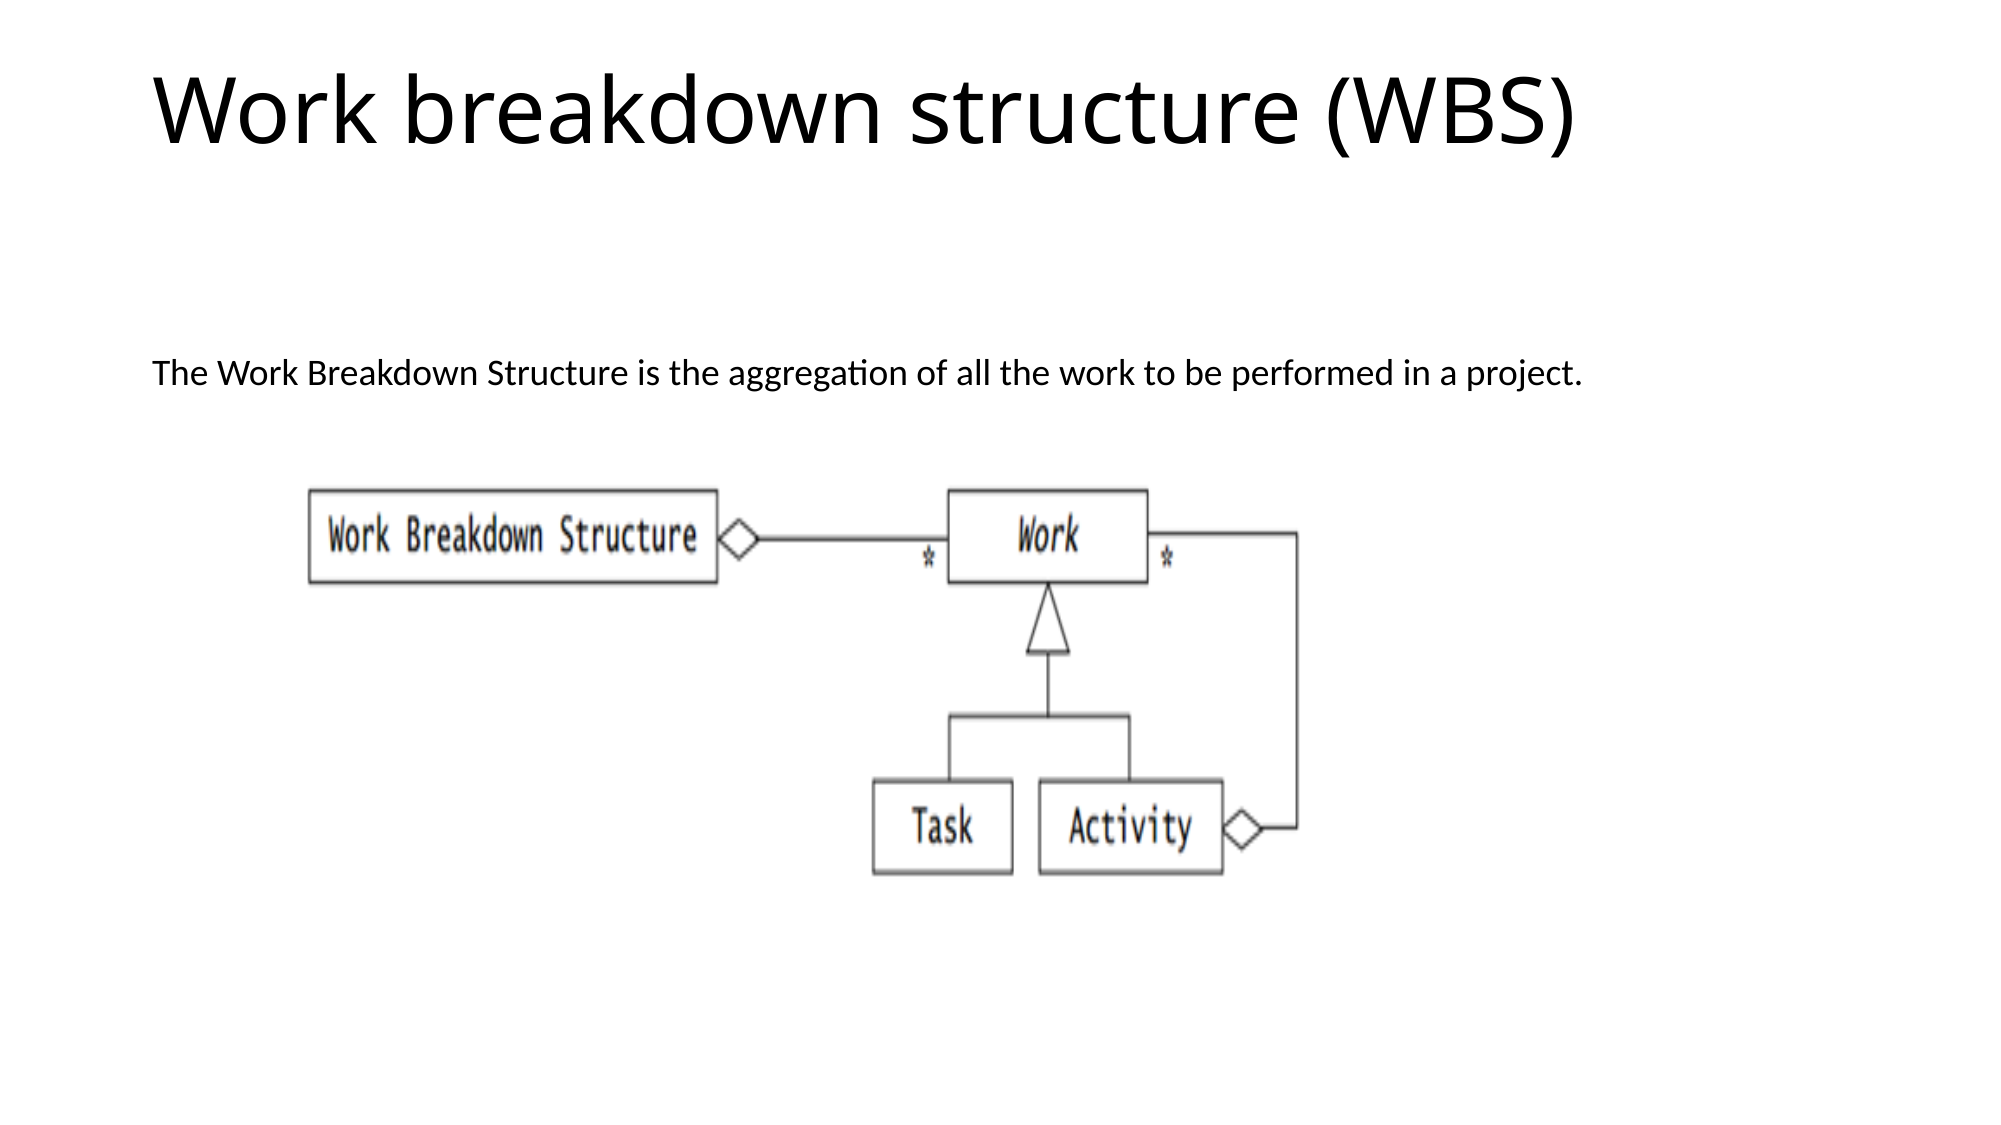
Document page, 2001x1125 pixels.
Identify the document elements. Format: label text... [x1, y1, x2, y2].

title Work breakdown structure (WBS) [137, 59, 1863, 278]
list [284, 465, 1488, 929]
text_box The Work Breakdown Structure is the aggregation of all the work to be performed in a project. [137, 340, 1830, 401]
